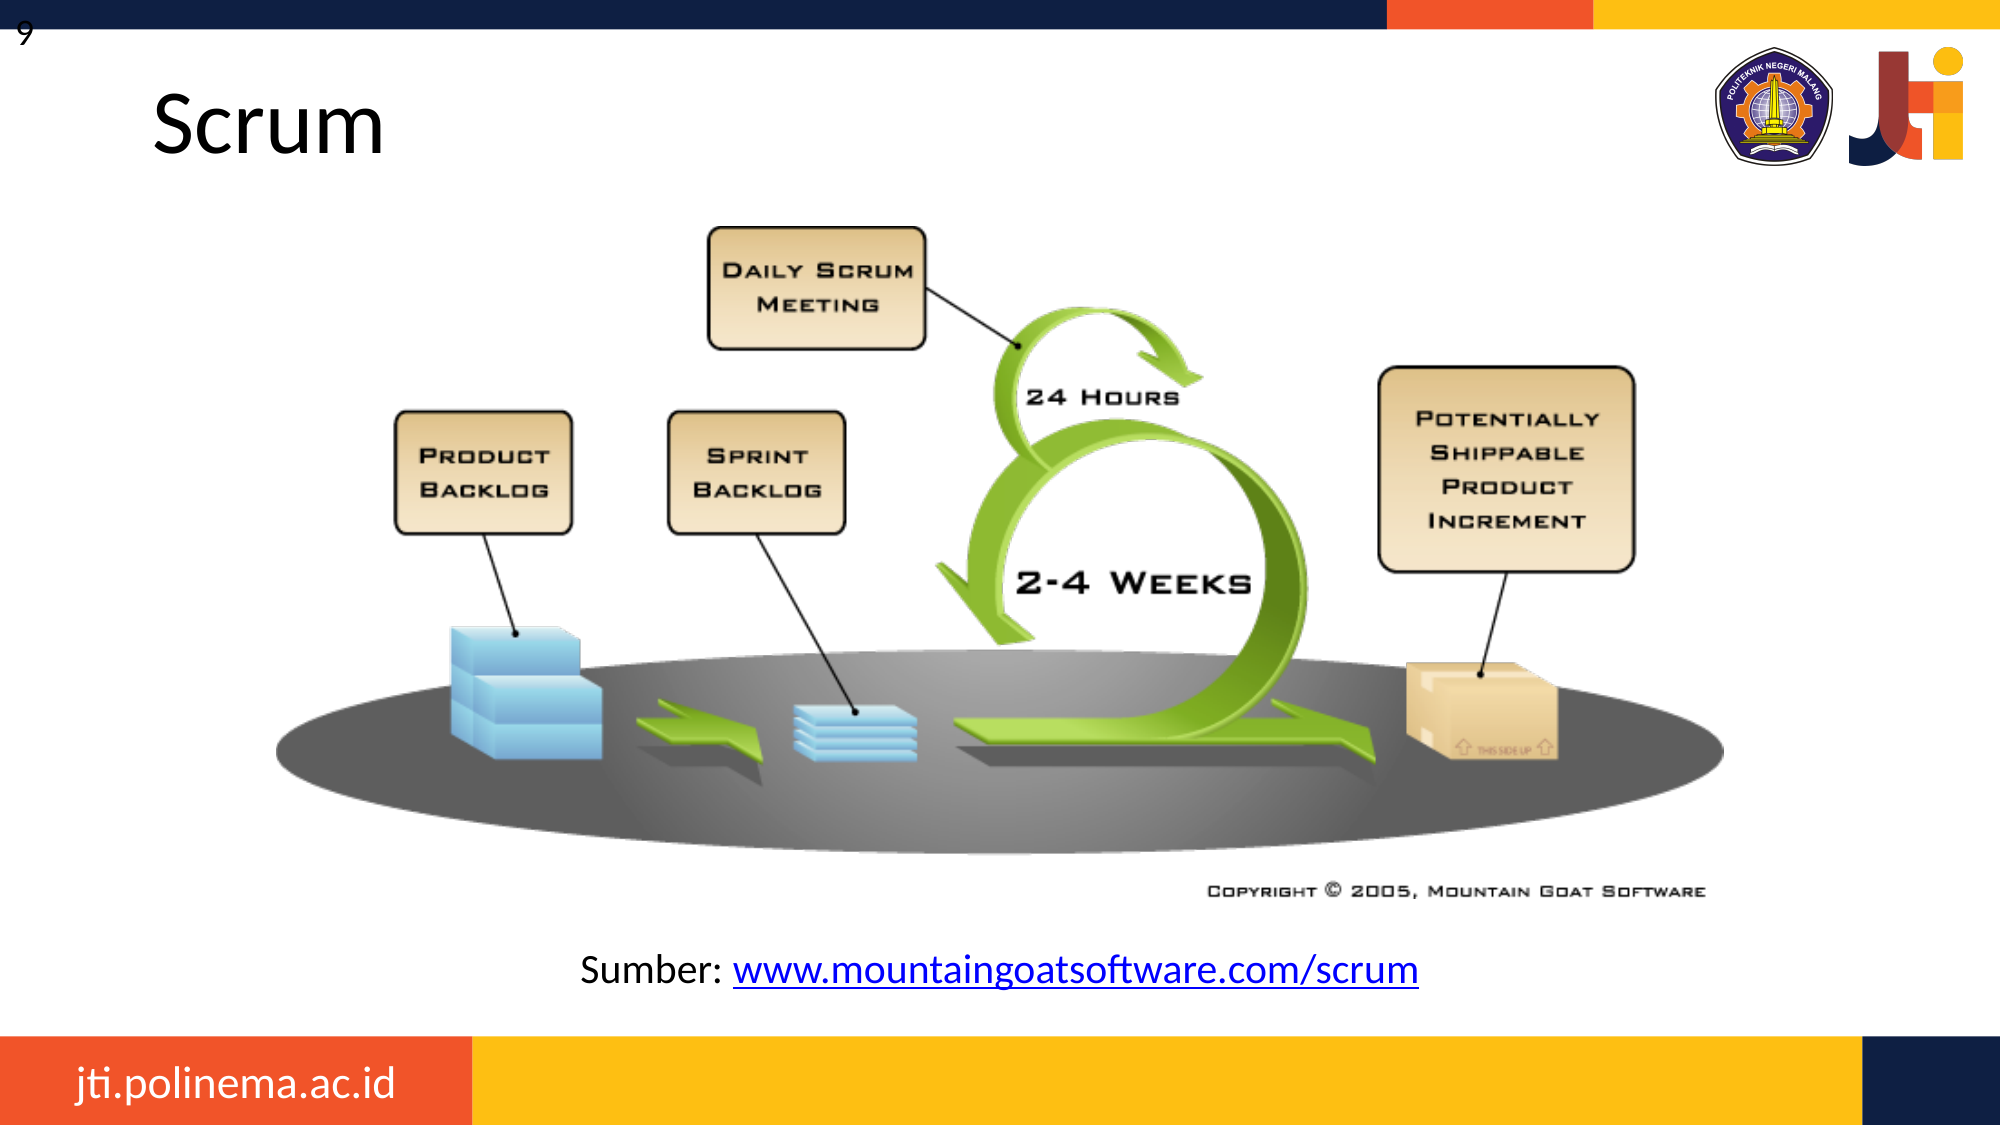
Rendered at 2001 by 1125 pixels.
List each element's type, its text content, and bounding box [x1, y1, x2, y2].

slide_number ‹#› [0, 0, 493, 493]
text_box Sumber: www.mountaingoatsoftware.com/scrum [420, 936, 1579, 998]
picture [1715, 47, 1833, 166]
picture [1849, 47, 1963, 166]
title Scrum [137, 59, 1685, 189]
picture [275, 226, 1724, 899]
